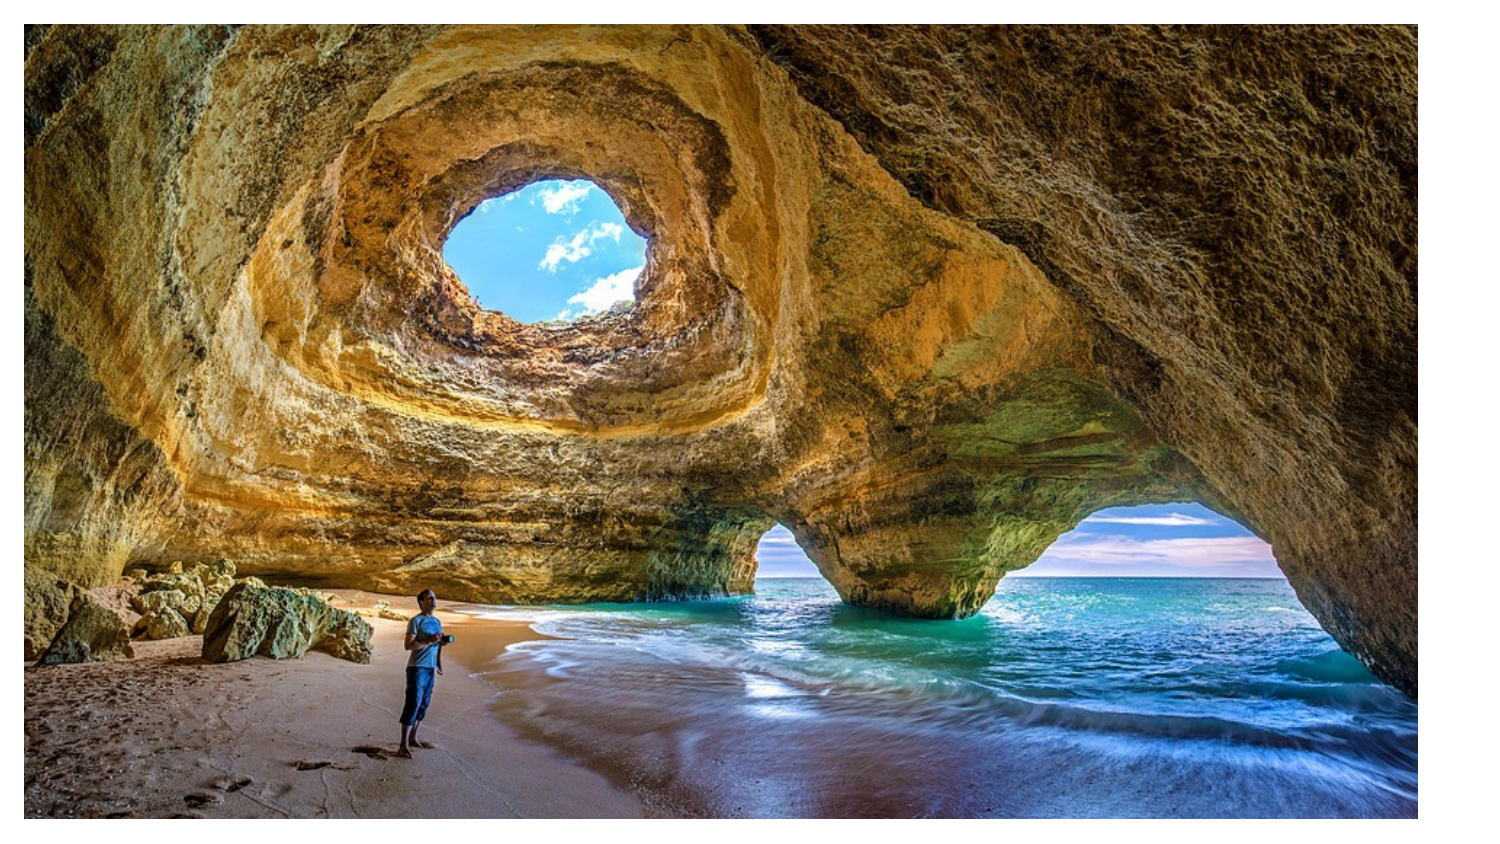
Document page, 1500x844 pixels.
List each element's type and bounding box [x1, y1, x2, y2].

picture [24, 24, 1419, 819]
